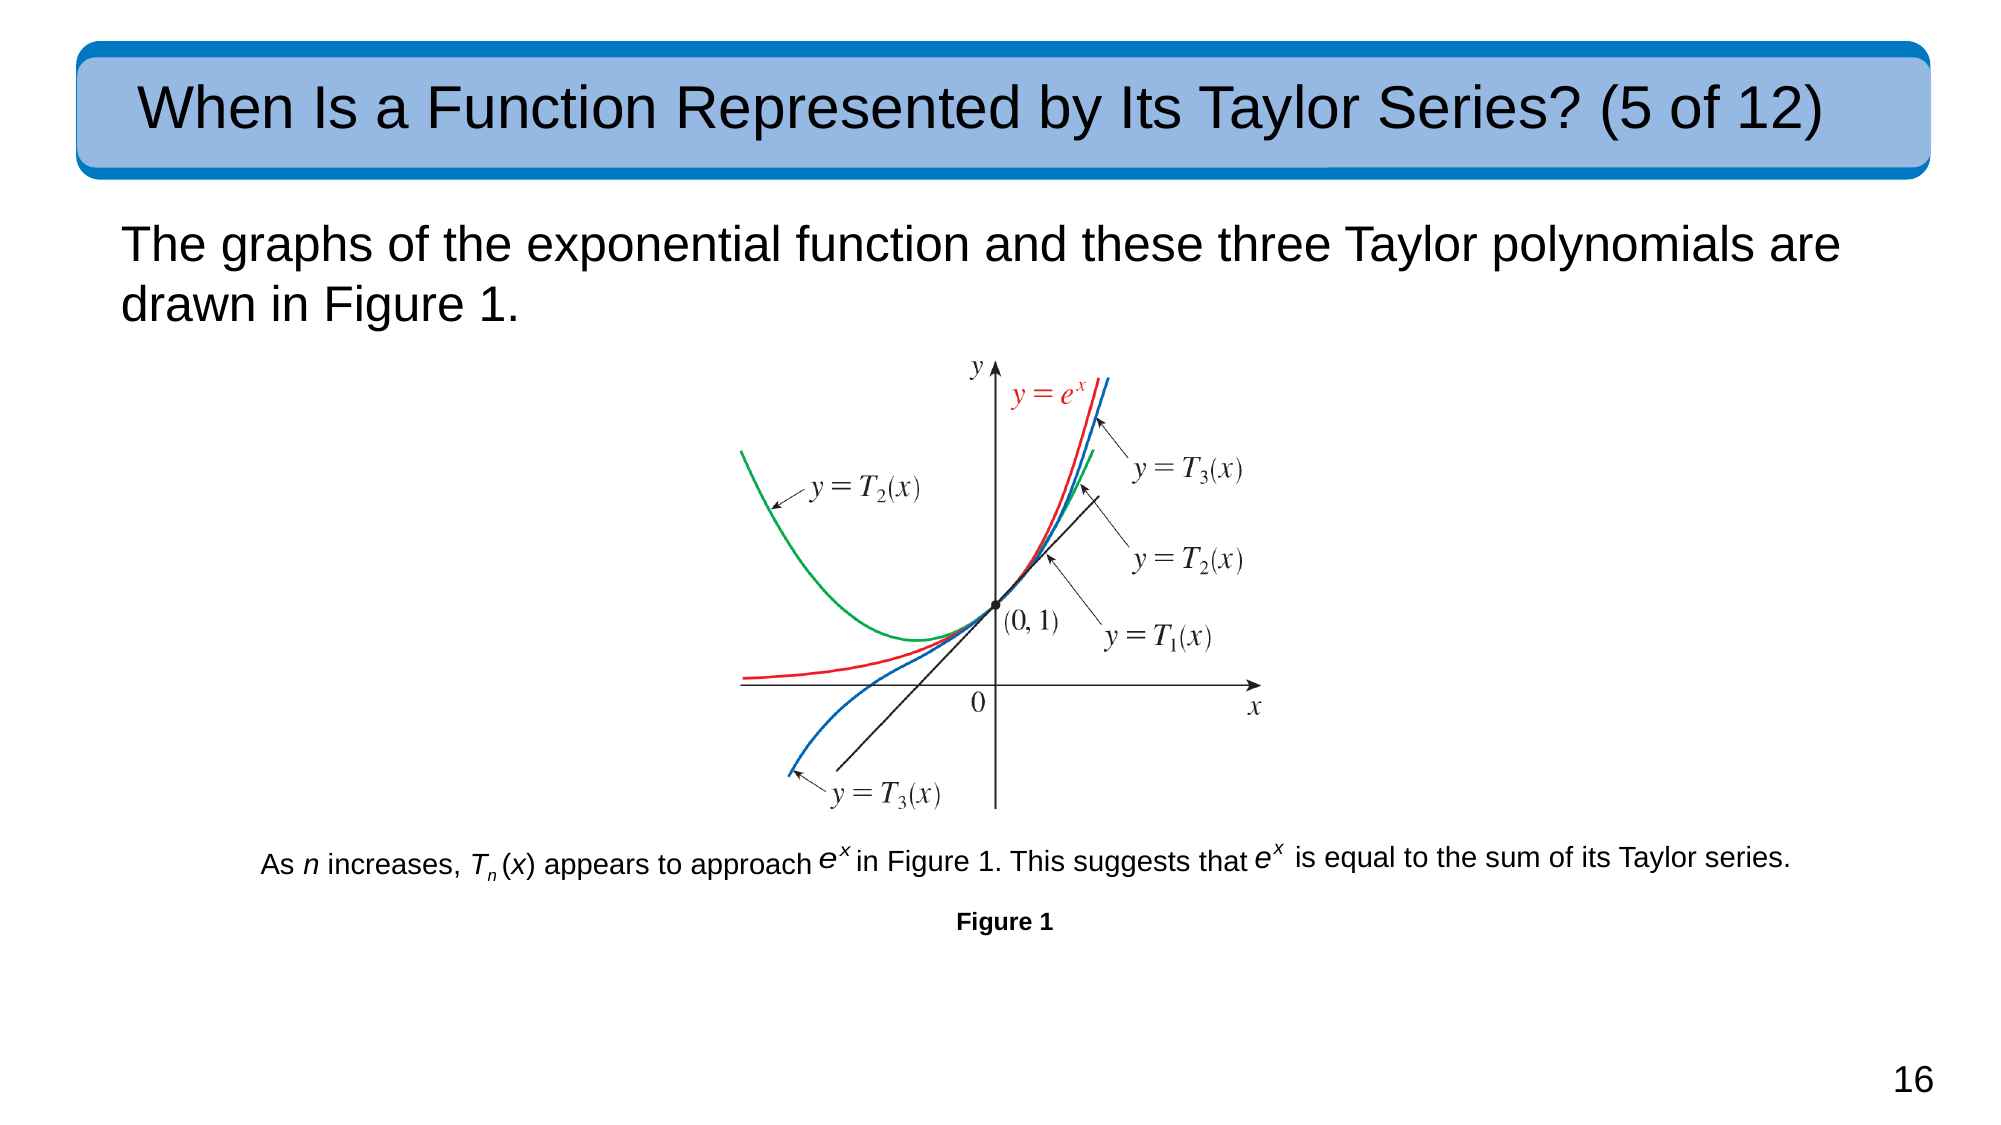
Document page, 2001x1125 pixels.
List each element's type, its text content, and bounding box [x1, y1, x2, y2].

list in Figure 1. This suggests that [856, 841, 1253, 873]
list The graphs of the exponential function and these three Taylor polynomials are drawn in Figure 1. [120, 211, 1880, 346]
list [817, 838, 855, 873]
title When Is a Function Represented by Its Taylor Series? (5 of 12) [137, 63, 1863, 174]
list is equal to the sum of its Taylor series. [1295, 842, 1862, 877]
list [1253, 835, 1288, 873]
list As n increases, Tn (x) appears to approach [260, 845, 823, 878]
list Figure 1 [931, 908, 1079, 956]
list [736, 358, 1264, 812]
